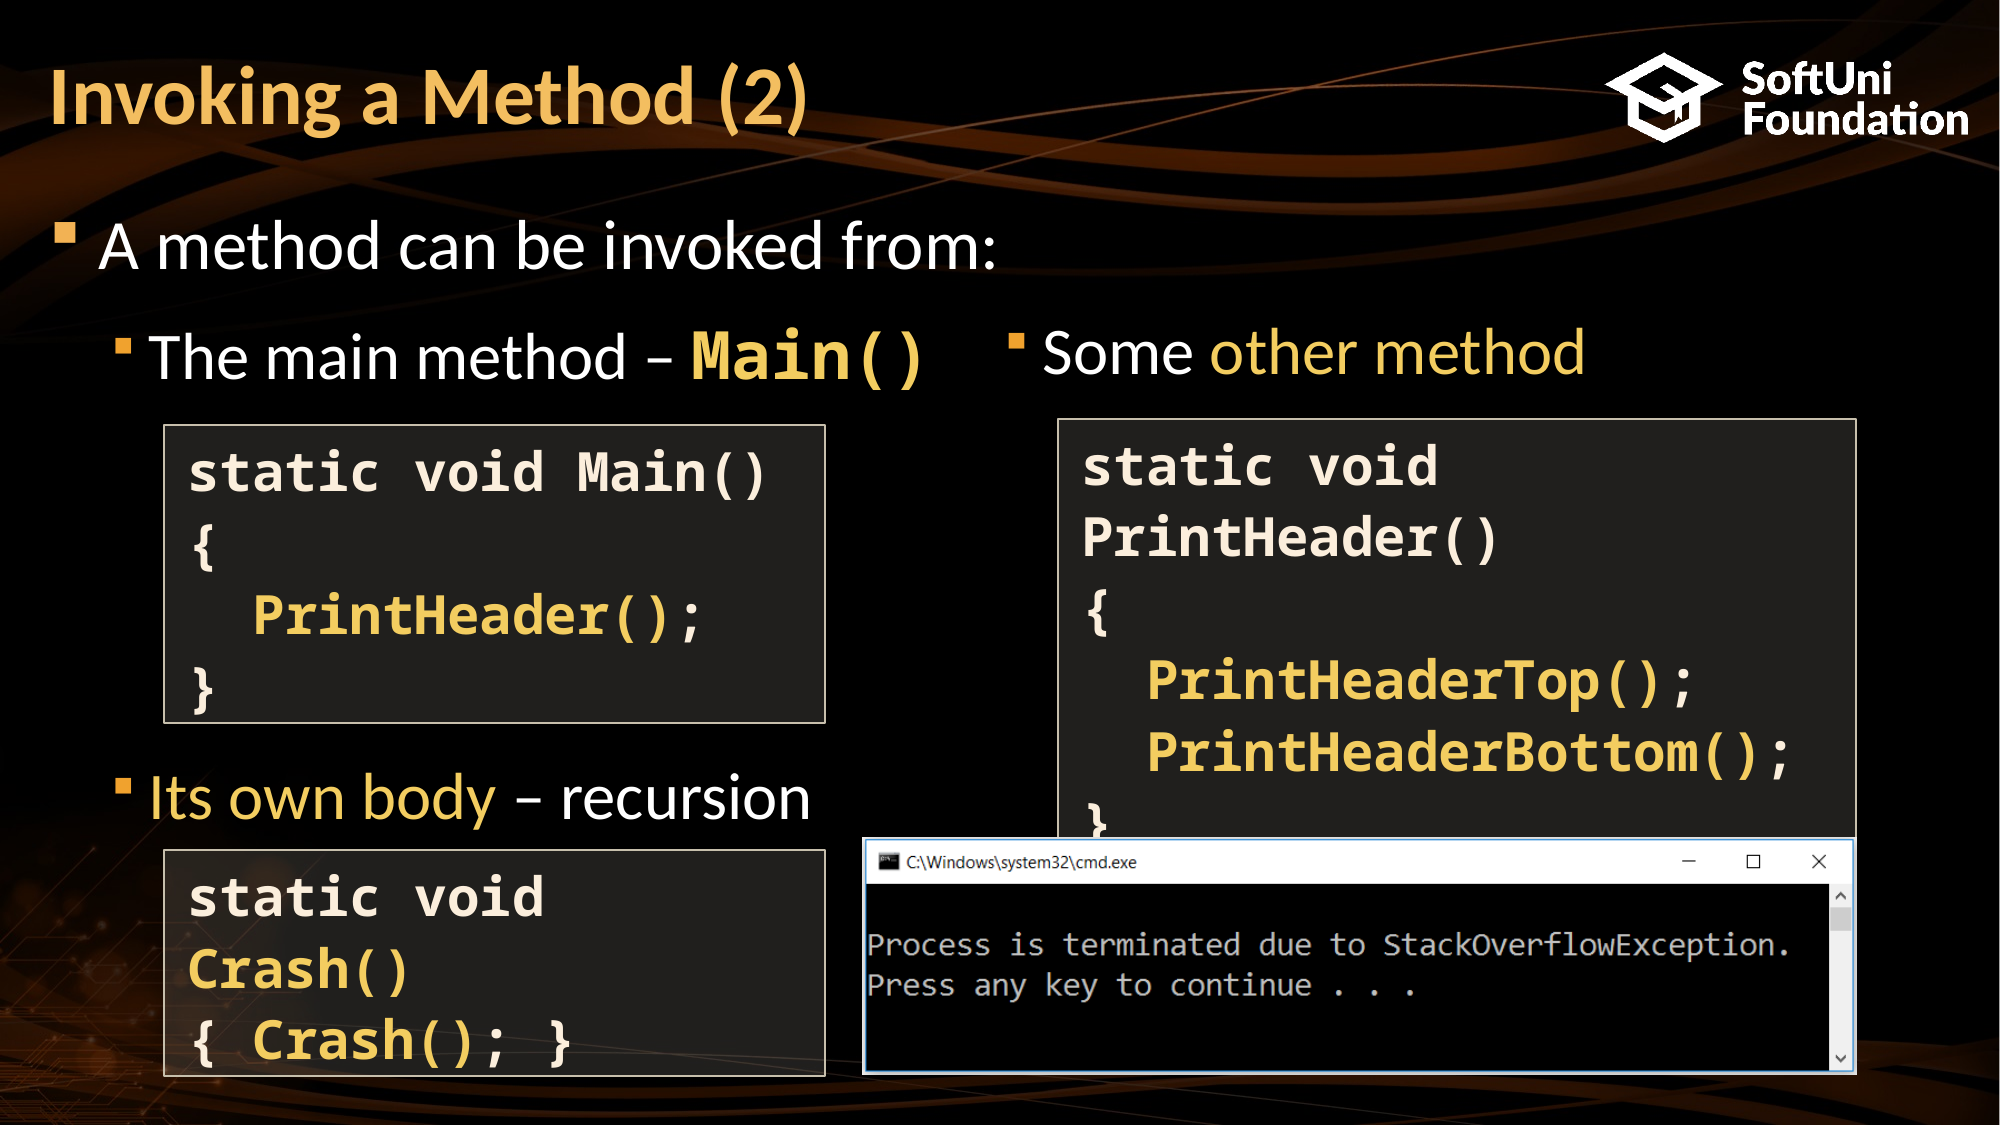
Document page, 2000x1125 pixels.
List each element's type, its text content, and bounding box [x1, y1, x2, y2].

list A method can be invoked from: The main method – Main() Its own body – recursion [31, 189, 1038, 1103]
picture [0, 0, 2000, 1125]
text_box static void Crash() { Crash(); } [163, 850, 825, 1077]
text_box static void Main() { PrintHeader(); } [163, 425, 825, 723]
title Invoking a Method (2) [30, 6, 1602, 189]
text_box Some other method [924, 297, 1775, 540]
text_box static void PrintHeader() { PrintHeaderTop(); PrintHeaderBottom(); } [1057, 418, 1857, 837]
